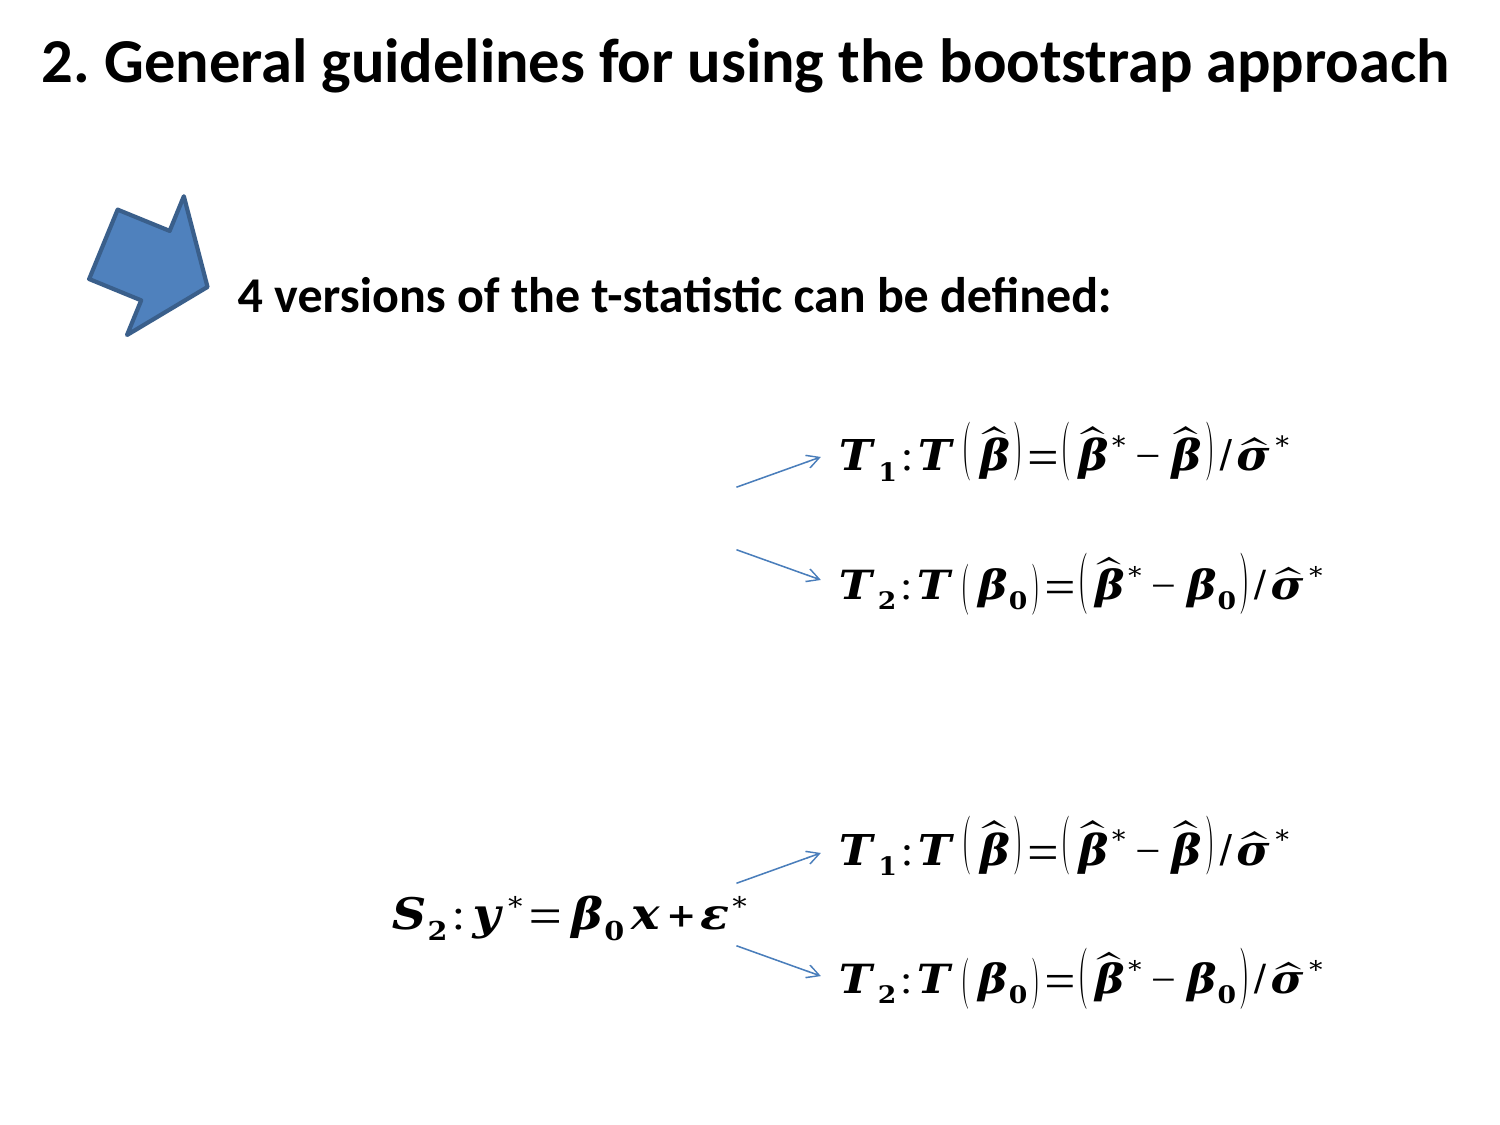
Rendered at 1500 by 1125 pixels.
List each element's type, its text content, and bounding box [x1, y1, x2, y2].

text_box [736, 852, 822, 884]
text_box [736, 456, 822, 488]
text_box 4 versions of the t-statistic can be defined: [222, 255, 1225, 356]
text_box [736, 549, 822, 581]
text_box [87, 194, 210, 337]
text_box 2. General guidelines for using the bootstrap approach [15, 12, 1479, 125]
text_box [736, 945, 822, 977]
